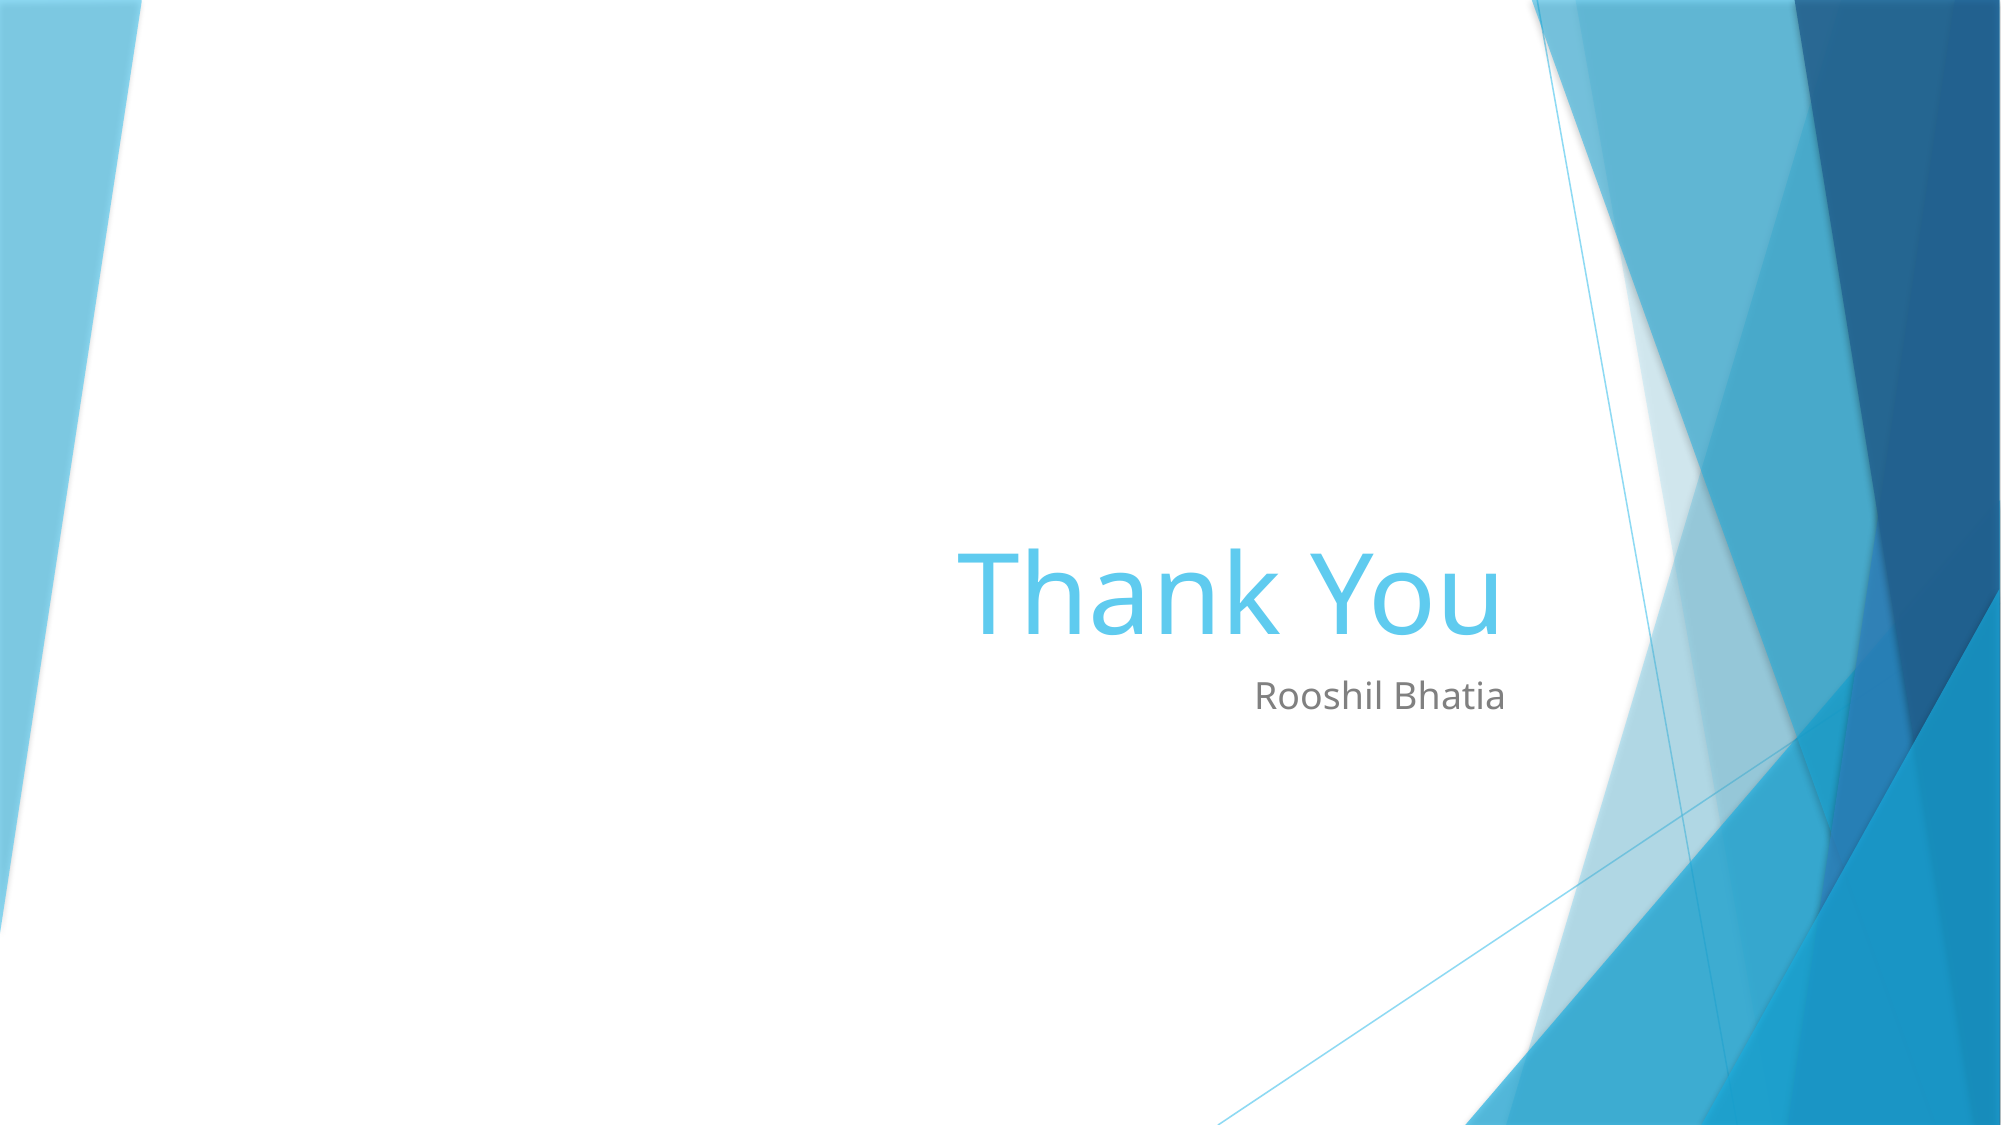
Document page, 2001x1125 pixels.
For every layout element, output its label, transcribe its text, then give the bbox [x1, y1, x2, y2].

title Thank You [247, 394, 1522, 664]
subtitle Rooshil Bhatia [247, 664, 1522, 845]
